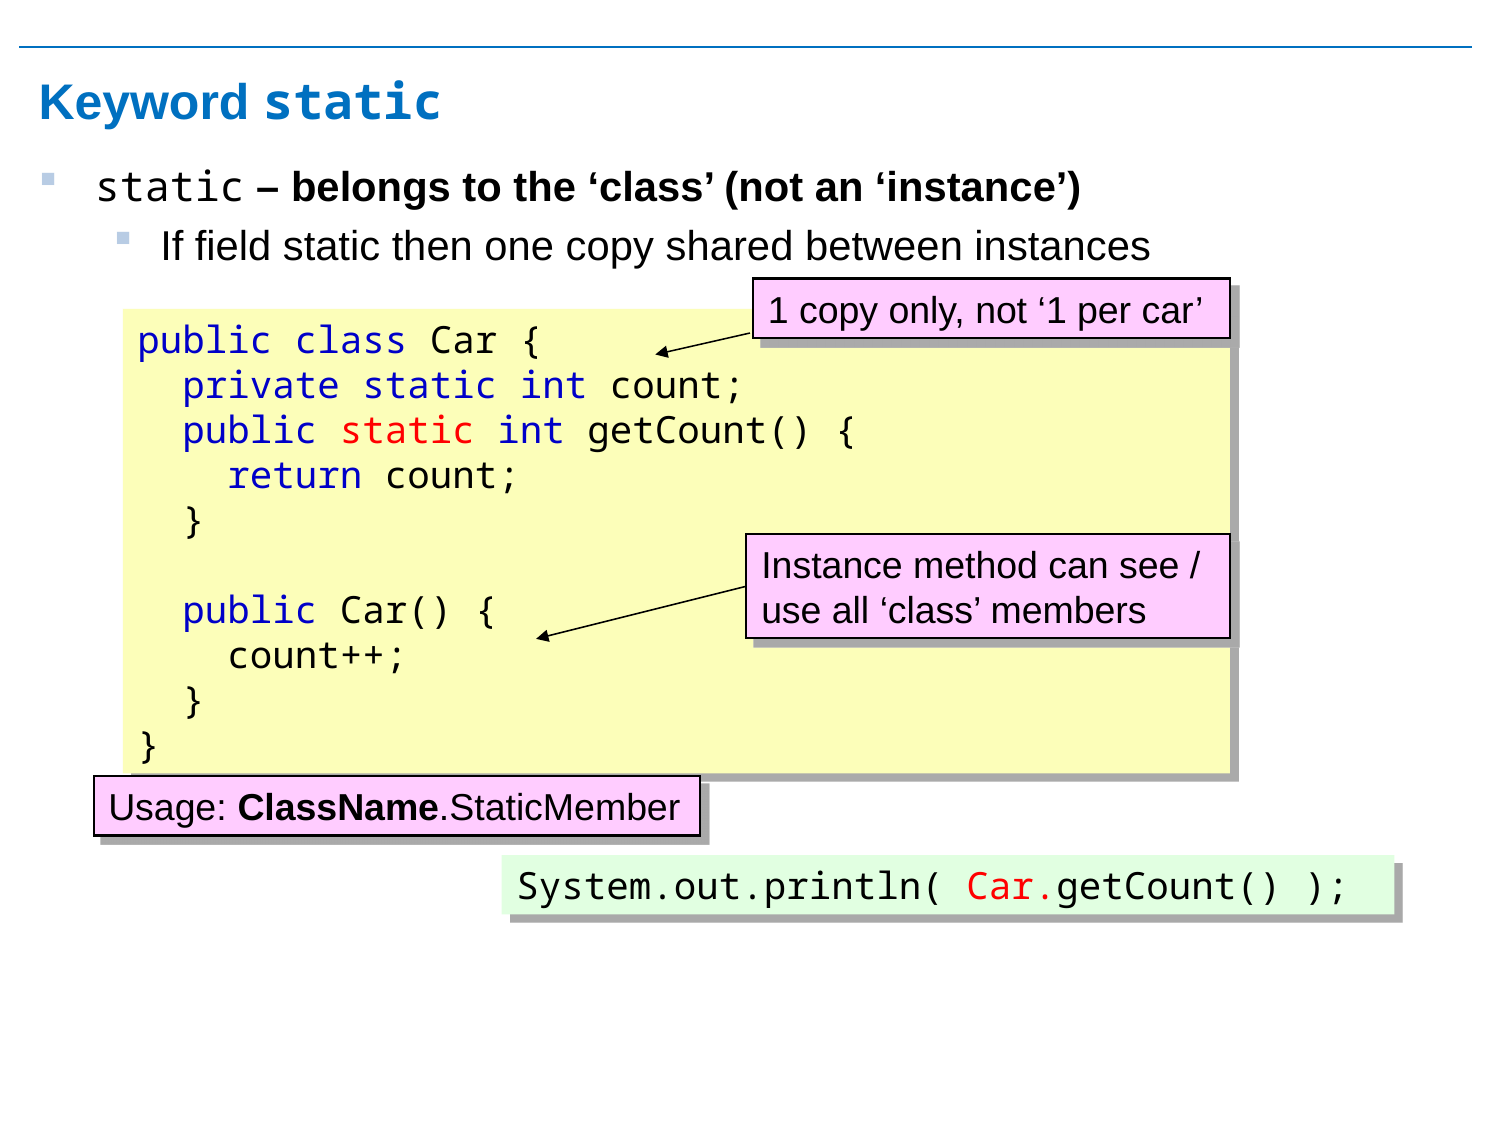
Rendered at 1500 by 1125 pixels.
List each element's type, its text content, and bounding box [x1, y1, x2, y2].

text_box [535, 586, 747, 640]
text_box public class Car { private static int count; public static int getCount() { return count; } public Car() { count++; } } [122, 308, 1230, 774]
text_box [654, 332, 751, 355]
text_box Usage: ClassName.StaticMember [93, 776, 701, 836]
list static – belongs to the ‘class’ (not an ‘instance’) If field static then one copy shared between instances [23, 152, 1465, 1009]
text_box 1 copy only, not ‘1 per car’ [753, 278, 1230, 338]
title Keyword static [23, 58, 1465, 141]
text_box Instance method can see / use all ‘class’ members [746, 533, 1230, 639]
text_box System.out.println( Car.getCount() ); [501, 855, 1395, 915]
